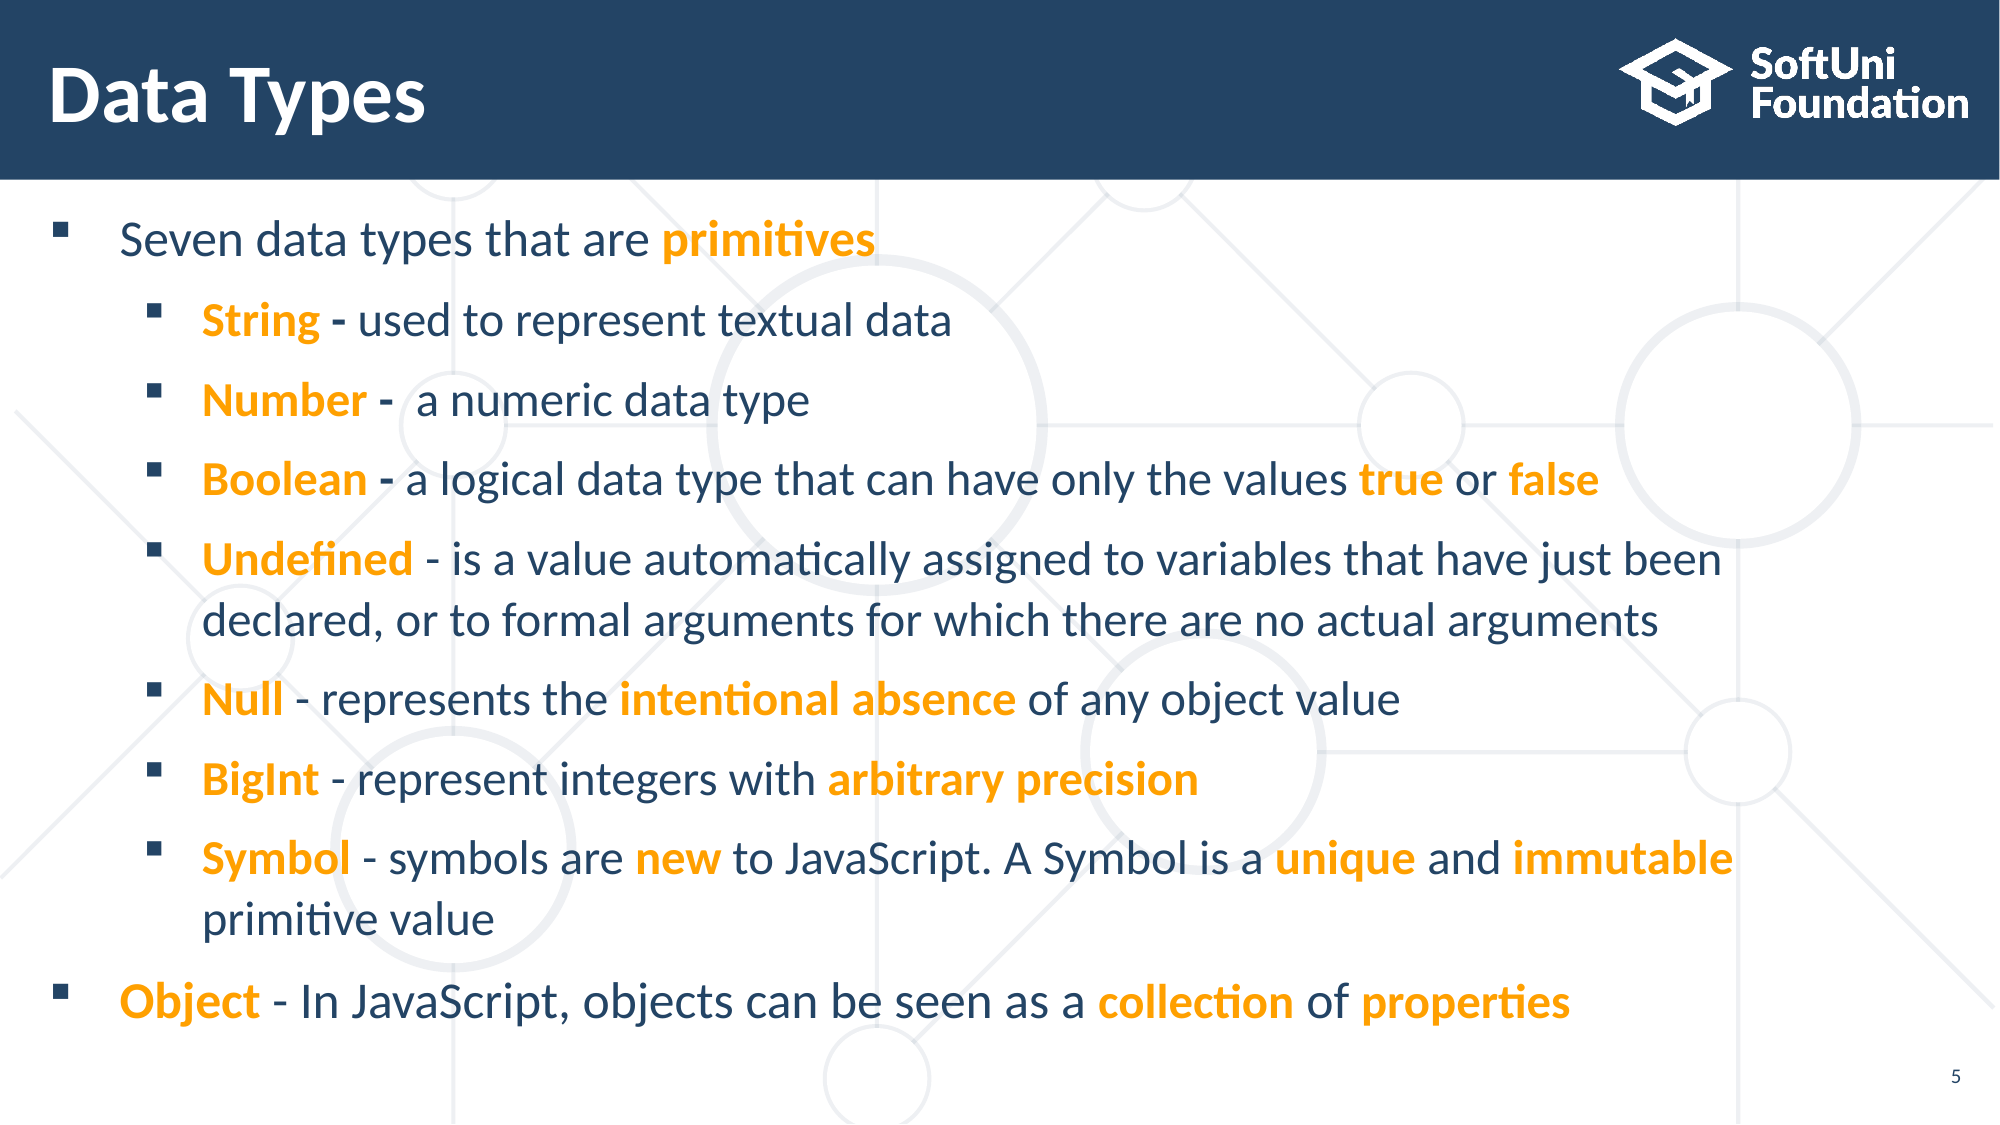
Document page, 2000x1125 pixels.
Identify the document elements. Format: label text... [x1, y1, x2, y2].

title Data Types [31, 16, 1591, 162]
list Seven data types that are primitives String - used to represent textual data Number - a numeric data type Boolean - a logical data type that can have only the values true or false Undefined - is a value automatically assigned to variables that have just been declared, or to formal arguments for which there are no actual arguments Null - represents the intentional absence of any object value BigInt - represent integers with arbitrary precision Symbol - symbols are new to JavaScript. A Symbol is a unique and immutable primitive value Object - In JavaScript, objects can be seen as a collection of properties [31, 196, 1970, 1050]
picture [1618, 38, 1968, 126]
slide_number 5 [1896, 1049, 1968, 1101]
